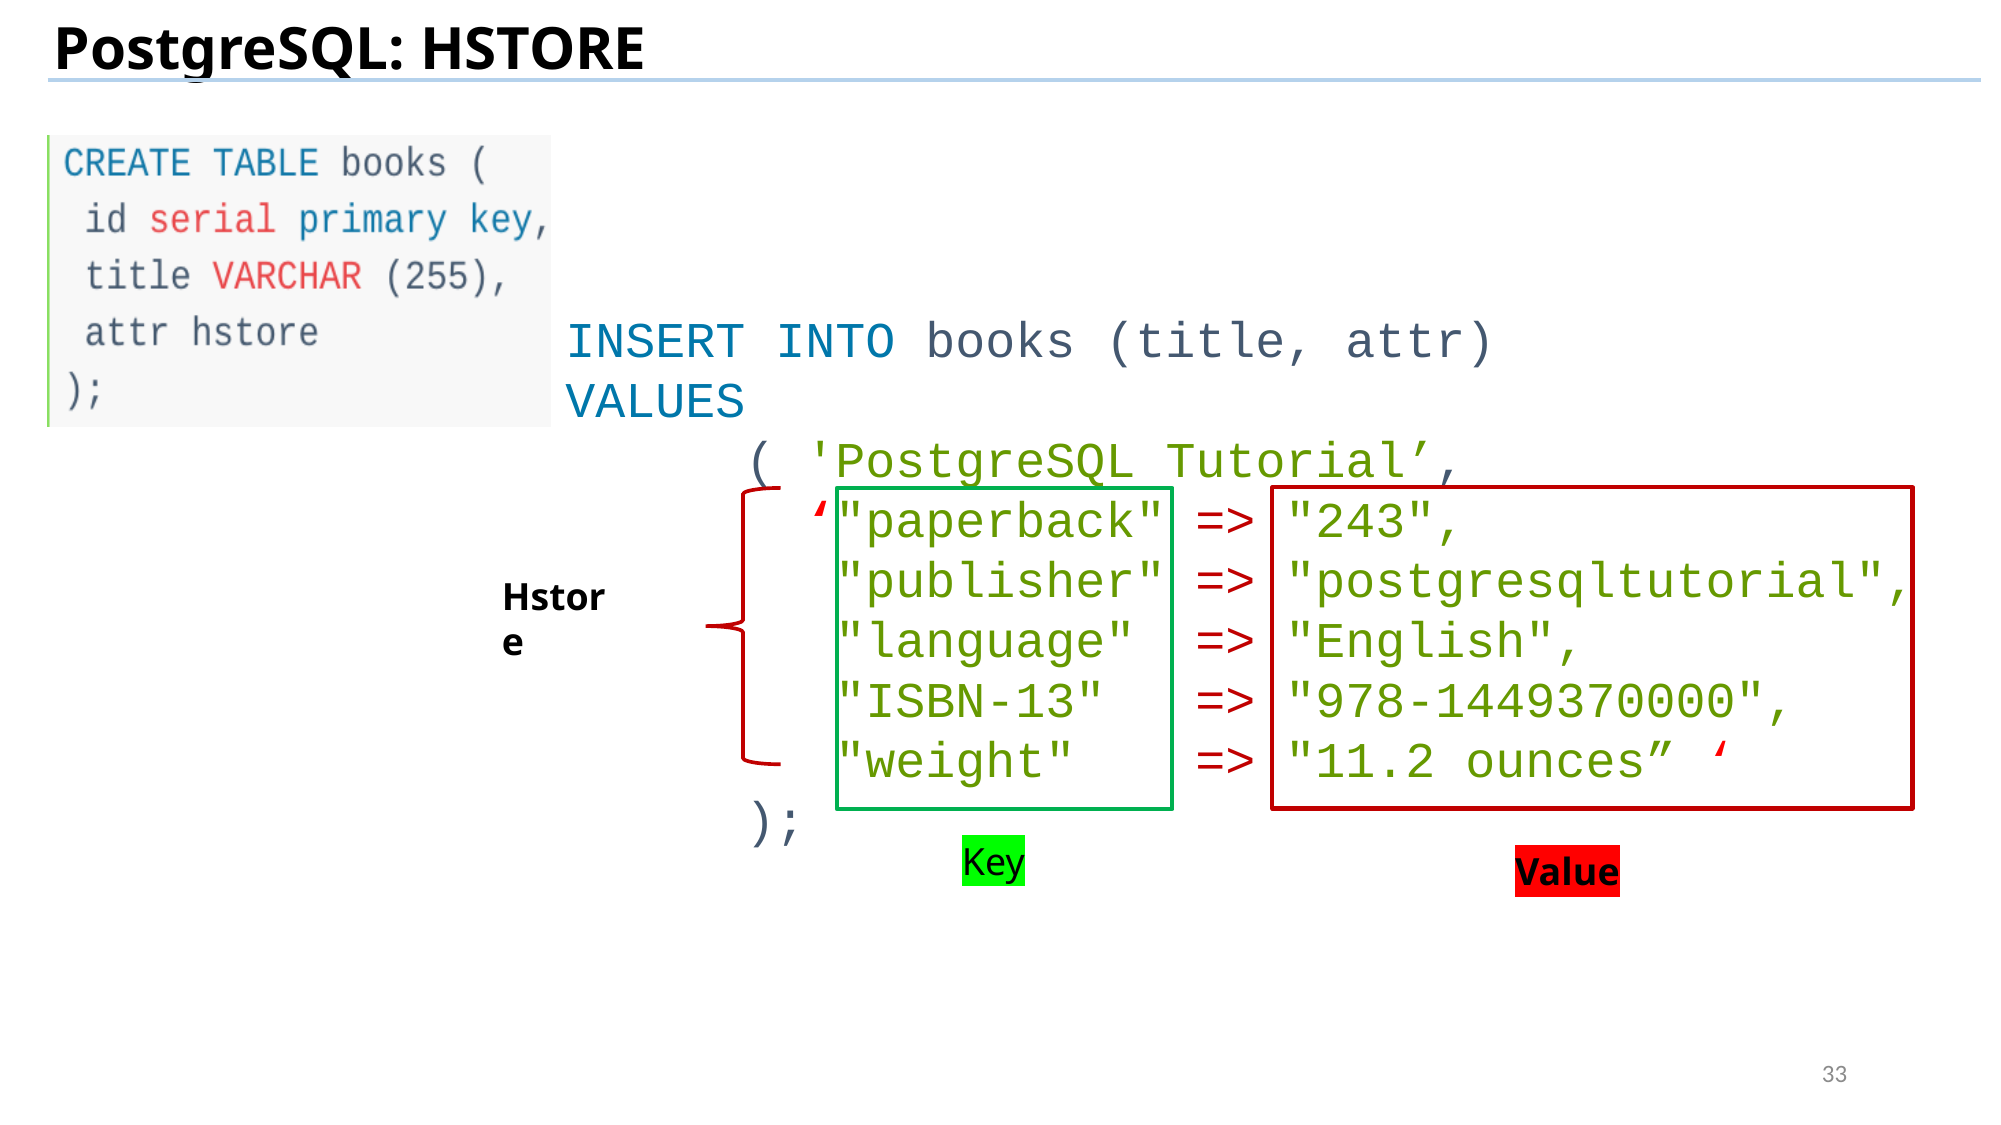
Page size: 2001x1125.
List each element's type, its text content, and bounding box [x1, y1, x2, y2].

text_box Value [1500, 840, 1685, 901]
text_box [1272, 487, 1913, 809]
text_box [836, 487, 1173, 810]
slide_number 33 [1412, 1042, 1863, 1103]
picture [47, 135, 551, 427]
text_box INSERT INTO books (title, attr) VALUES ( 'PostgreSQL Tutorial’, ‘"paperback" => "243", "publisher" => "postgresqltutorial", "language" => "English", "ISBN-13" => "978-1449370000", "weight" => "11.2 ounces” ‘ ); [550, 299, 1936, 855]
text_box [705, 487, 781, 765]
text_box Hstore [487, 565, 643, 671]
text_box PostgreSQL: HSTORE [38, 6, 1808, 96]
text_box Key [947, 830, 1088, 890]
